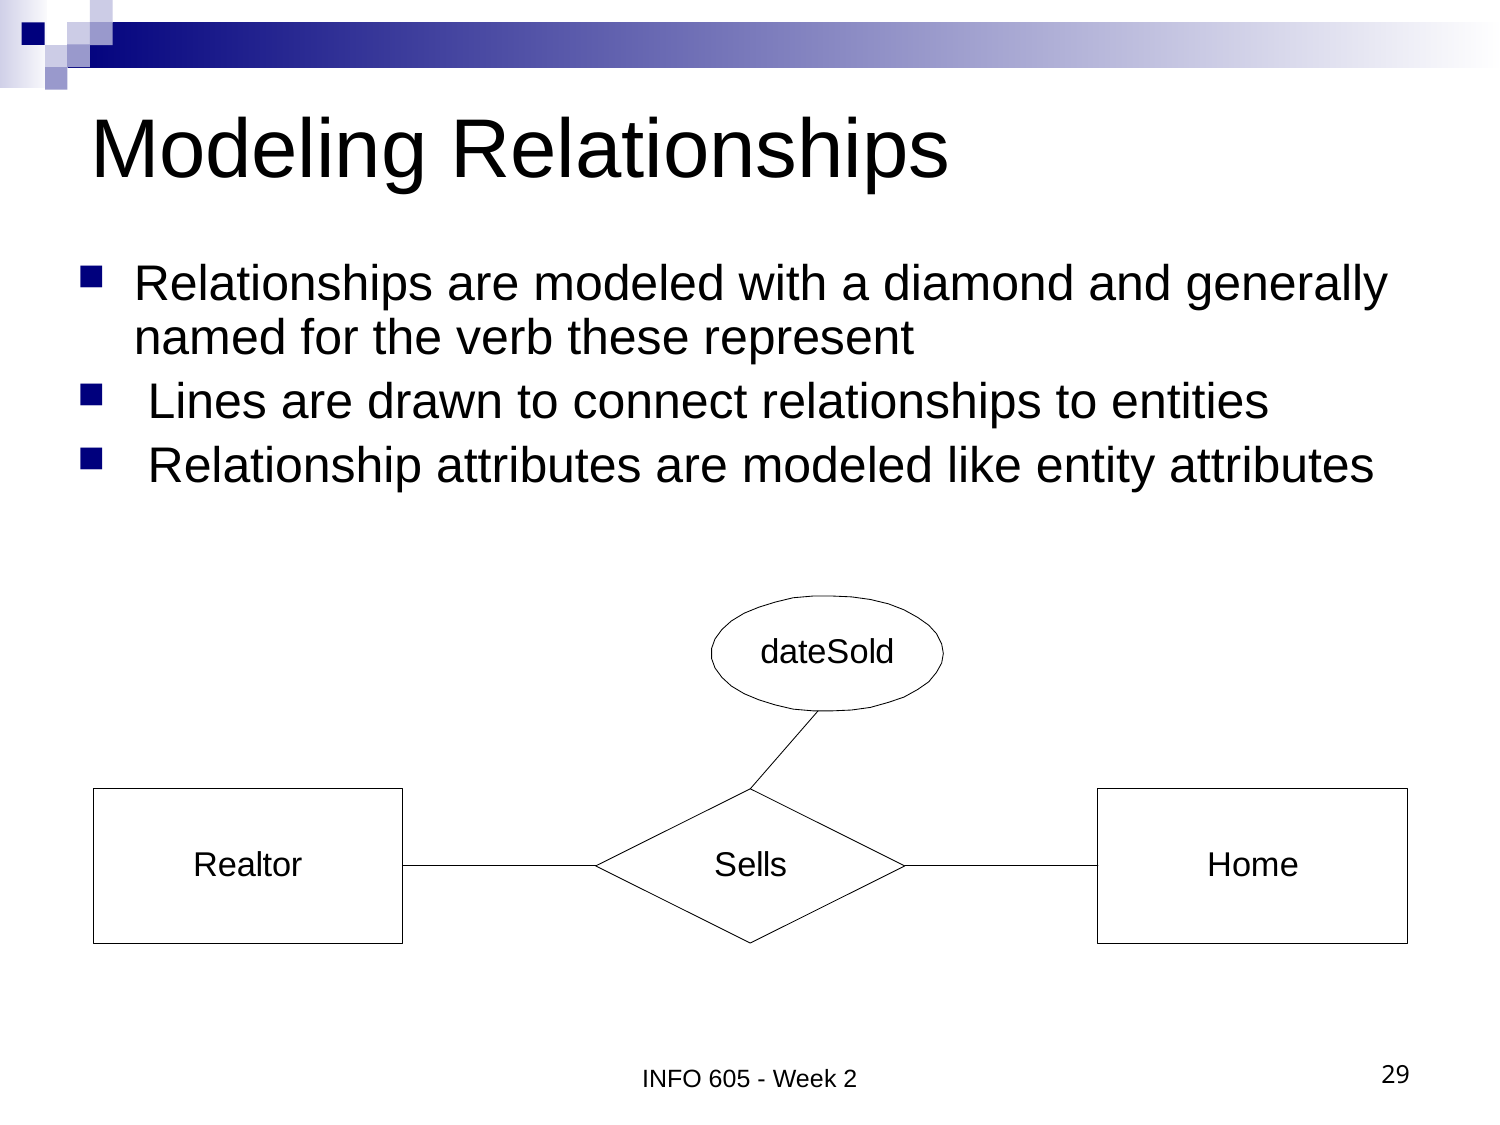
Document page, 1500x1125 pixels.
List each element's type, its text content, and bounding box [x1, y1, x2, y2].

list Relationships are modeled with a diamond and generally named for the verb these represent Lines are drawn to connect relationships to entities Relationship attributes are modeled like entity attributes [62, 249, 1425, 500]
slide_number 29 [1074, 1025, 1425, 1100]
footer INFO 605 - Week 2 [512, 1025, 988, 1100]
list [87, 589, 1413, 950]
title Modeling Relationships [75, 75, 1425, 213]
